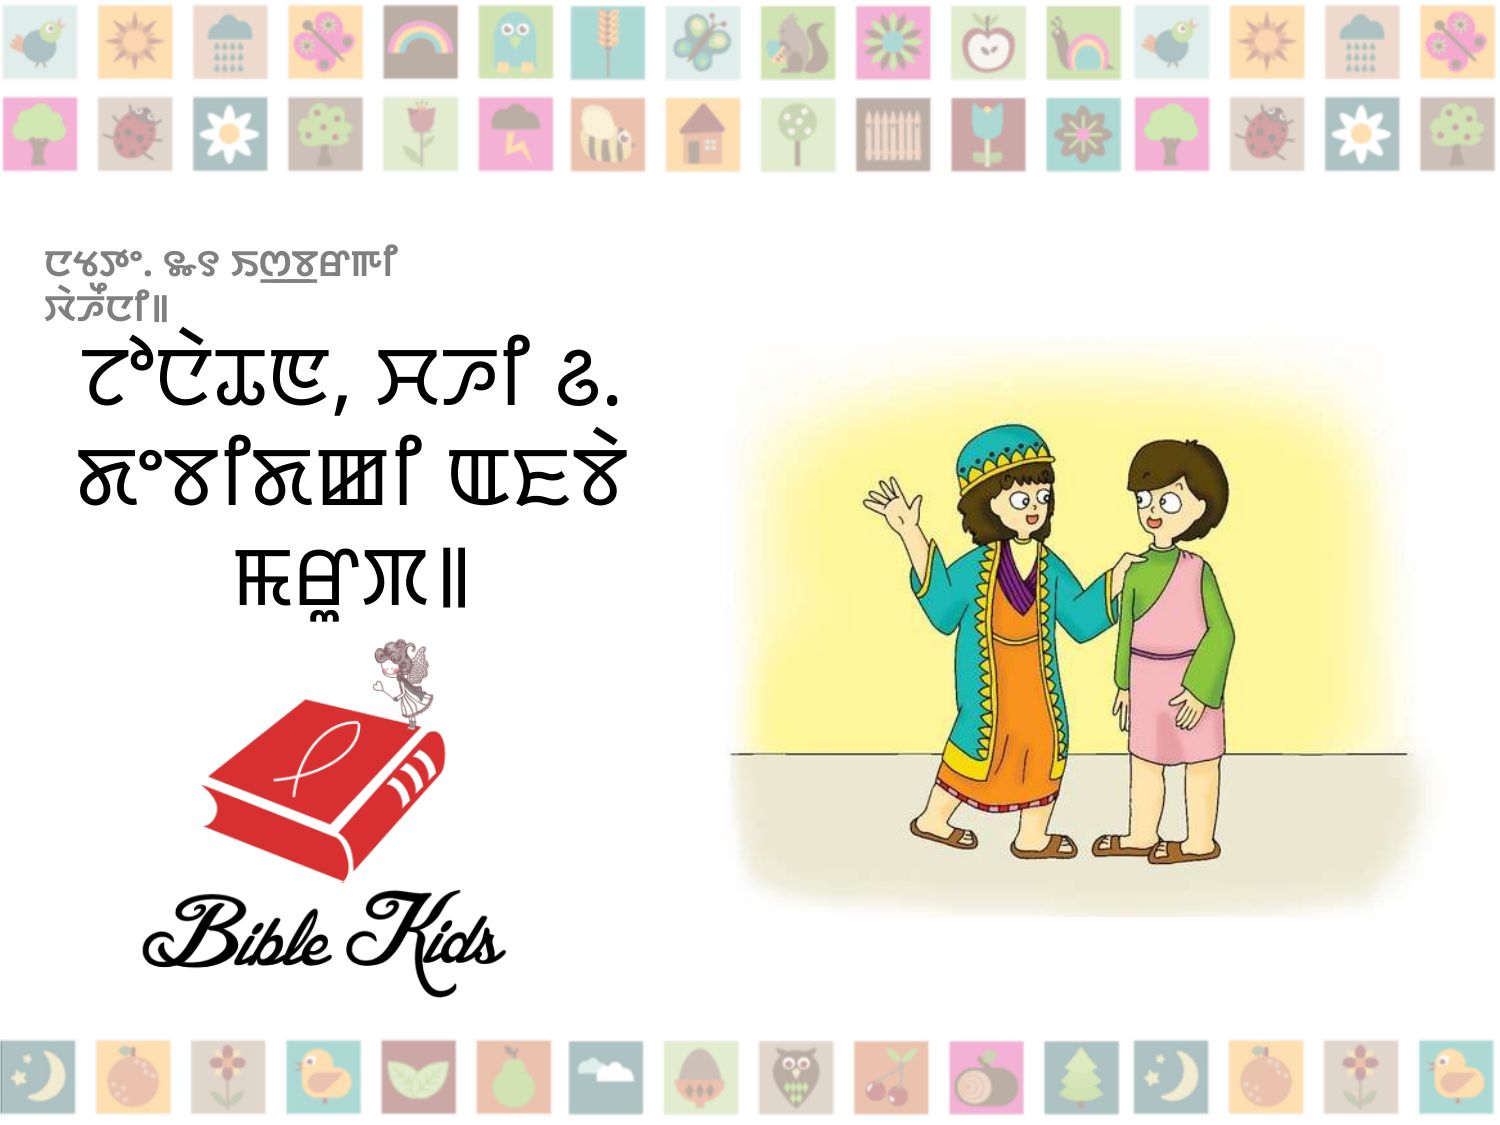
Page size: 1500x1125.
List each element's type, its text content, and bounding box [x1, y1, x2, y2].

text_box ꯅꯠꯇꯦ. ꯳꯱ ꯏꯁ꯭ꯕꯔꯒꯤ ꯋꯥꯍꯩꯅꯤ꯫ [29, 231, 543, 314]
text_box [0, 3, 1500, 181]
picture [117, 600, 544, 1027]
text_box ꯖꯣꯅꯥꯊꯟ, ꯆꯍꯤ ꯴. ꯗꯦꯕꯤꯗꯀꯤ ꯑꯐꯕꯥ ꯃꯔꯨꯞ꯫ [29, 314, 675, 630]
picture [664, 325, 1500, 917]
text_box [0, 1028, 1500, 1118]
